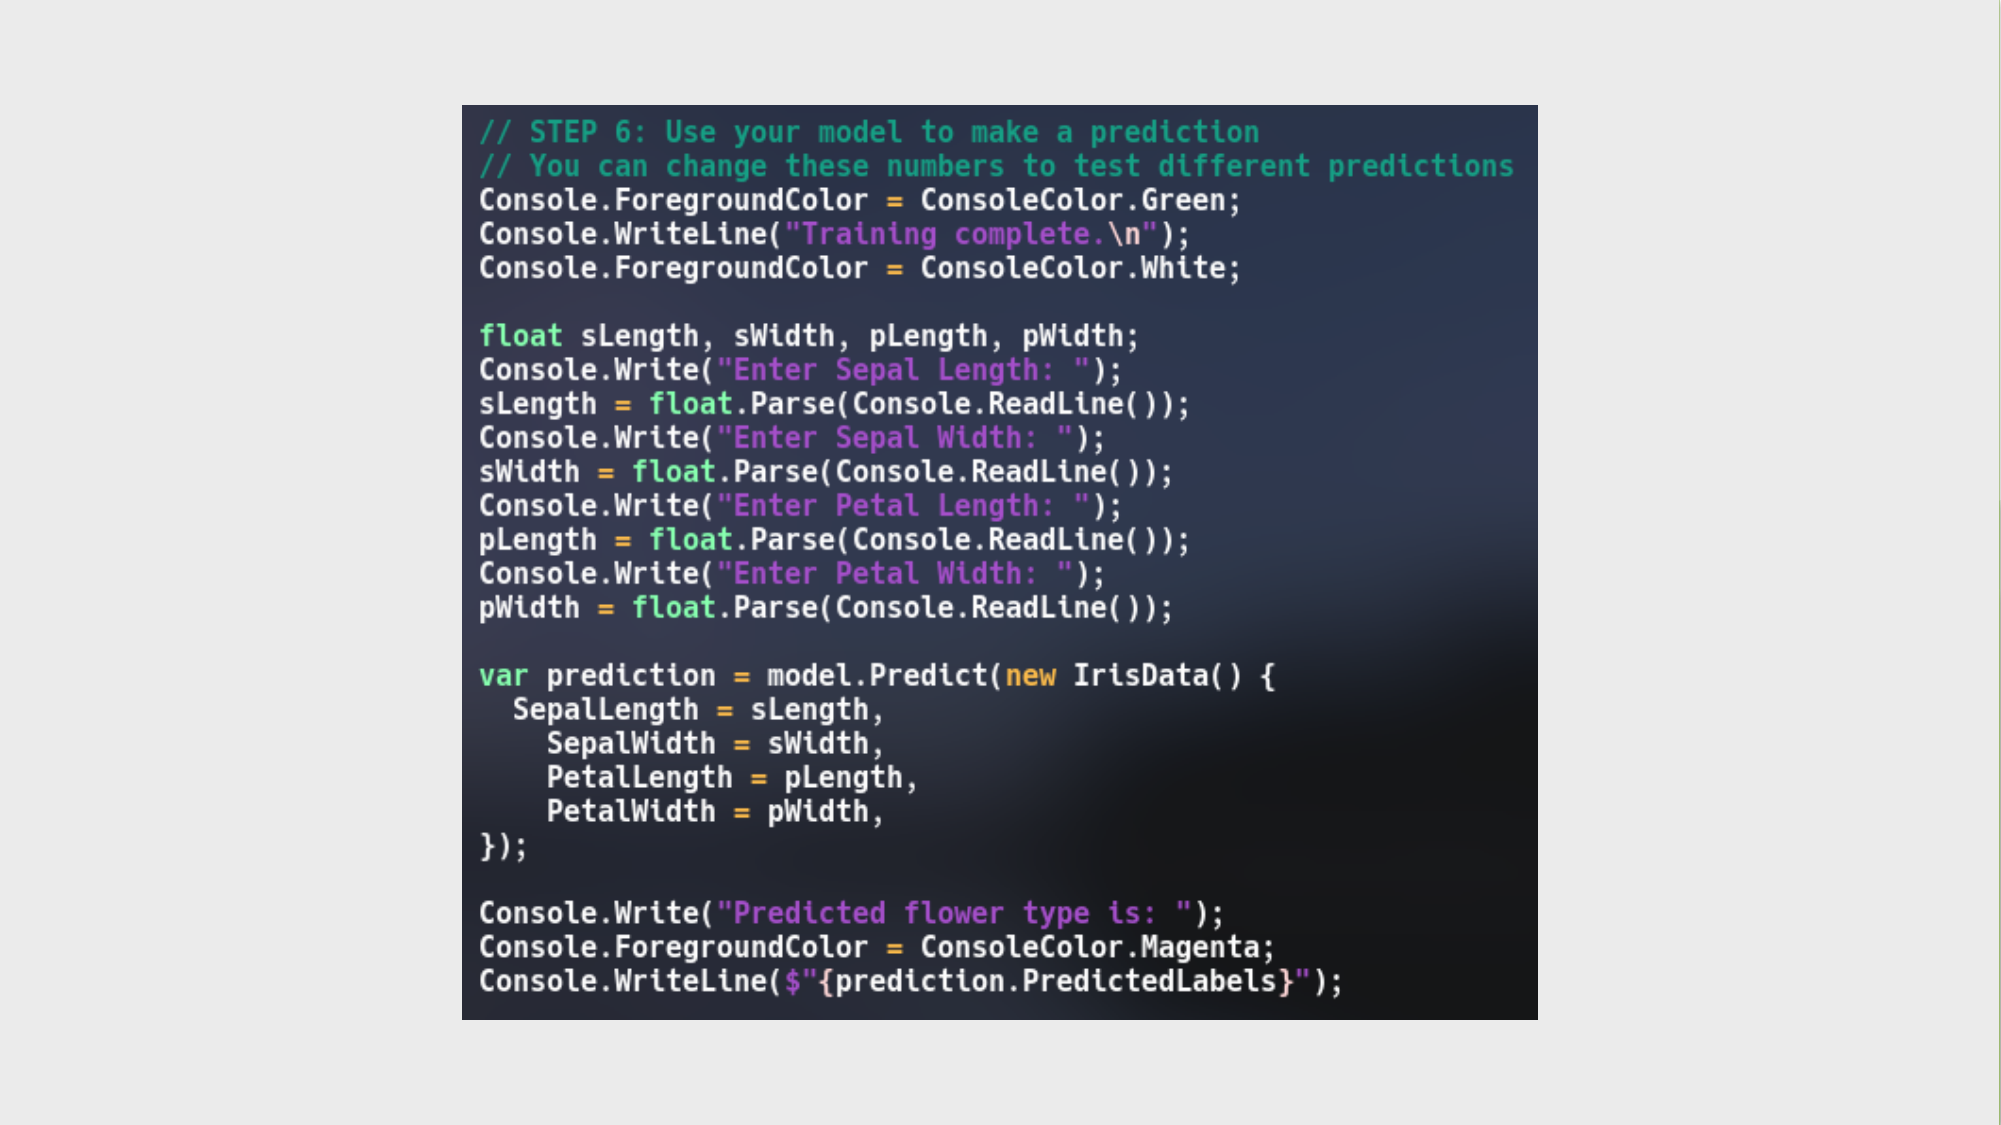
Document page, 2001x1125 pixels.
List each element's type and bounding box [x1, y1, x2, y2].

text_box [0, 0, 2000, 1125]
picture [461, 104, 1538, 1020]
